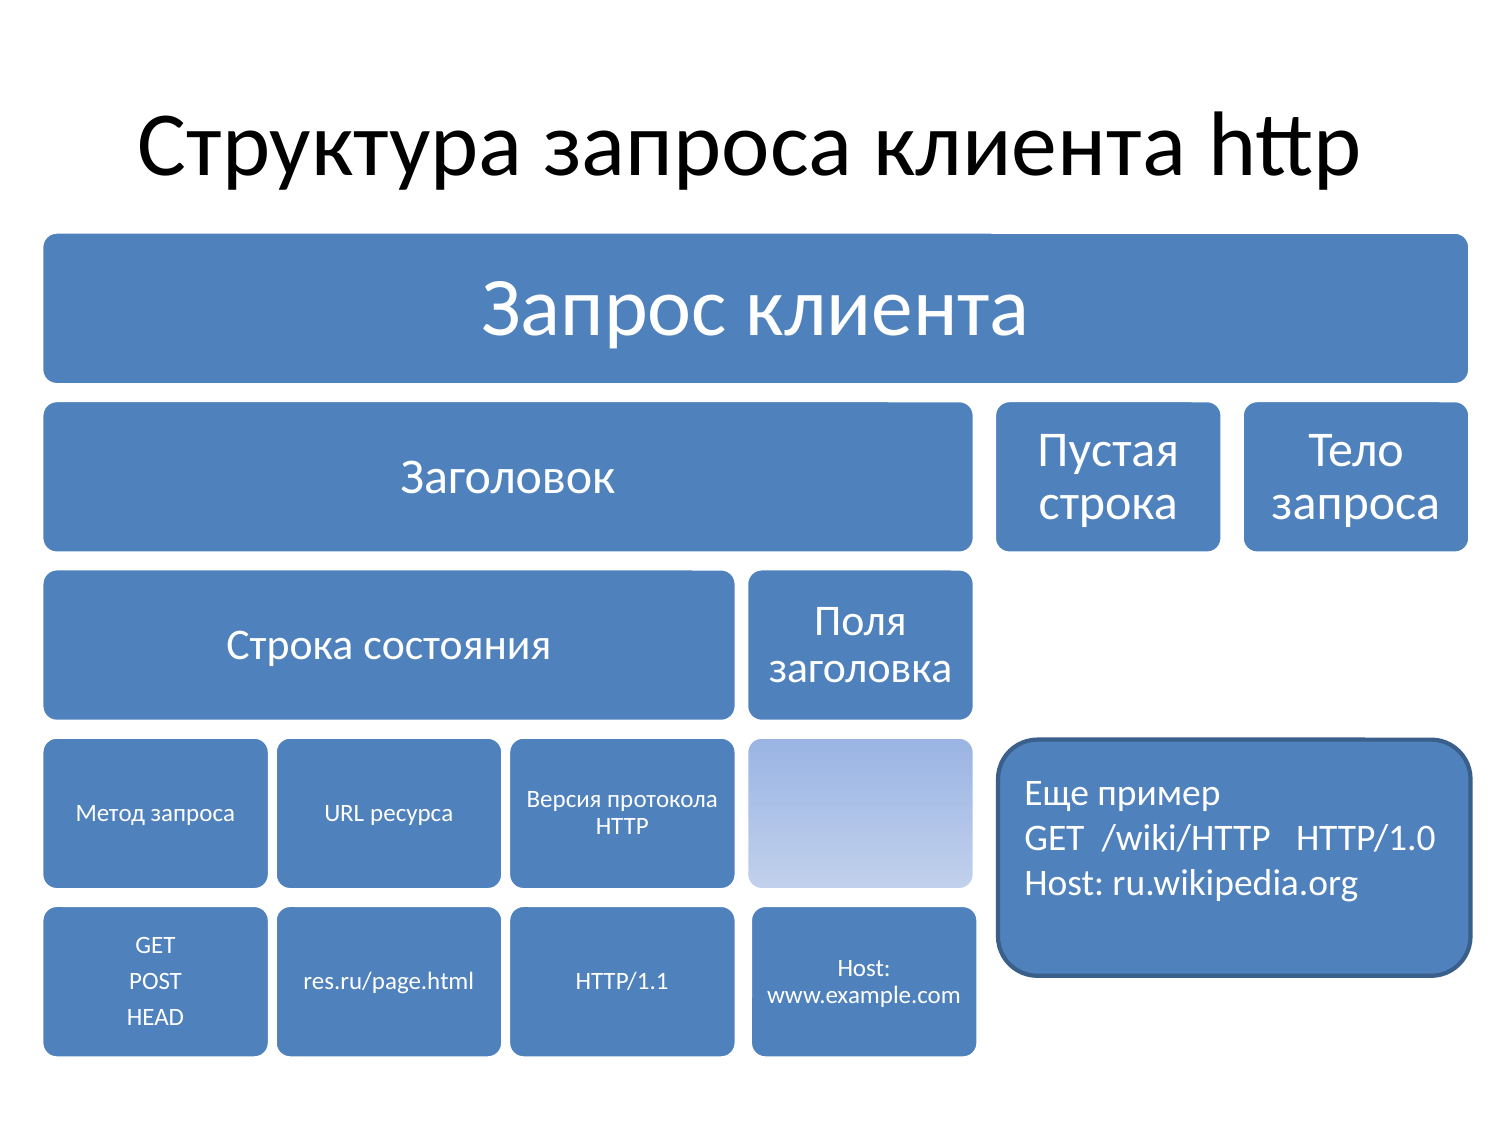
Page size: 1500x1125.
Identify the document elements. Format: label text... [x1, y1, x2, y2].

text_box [41, 231, 1471, 1059]
title Структура запроса клиента http [75, 45, 1425, 229]
